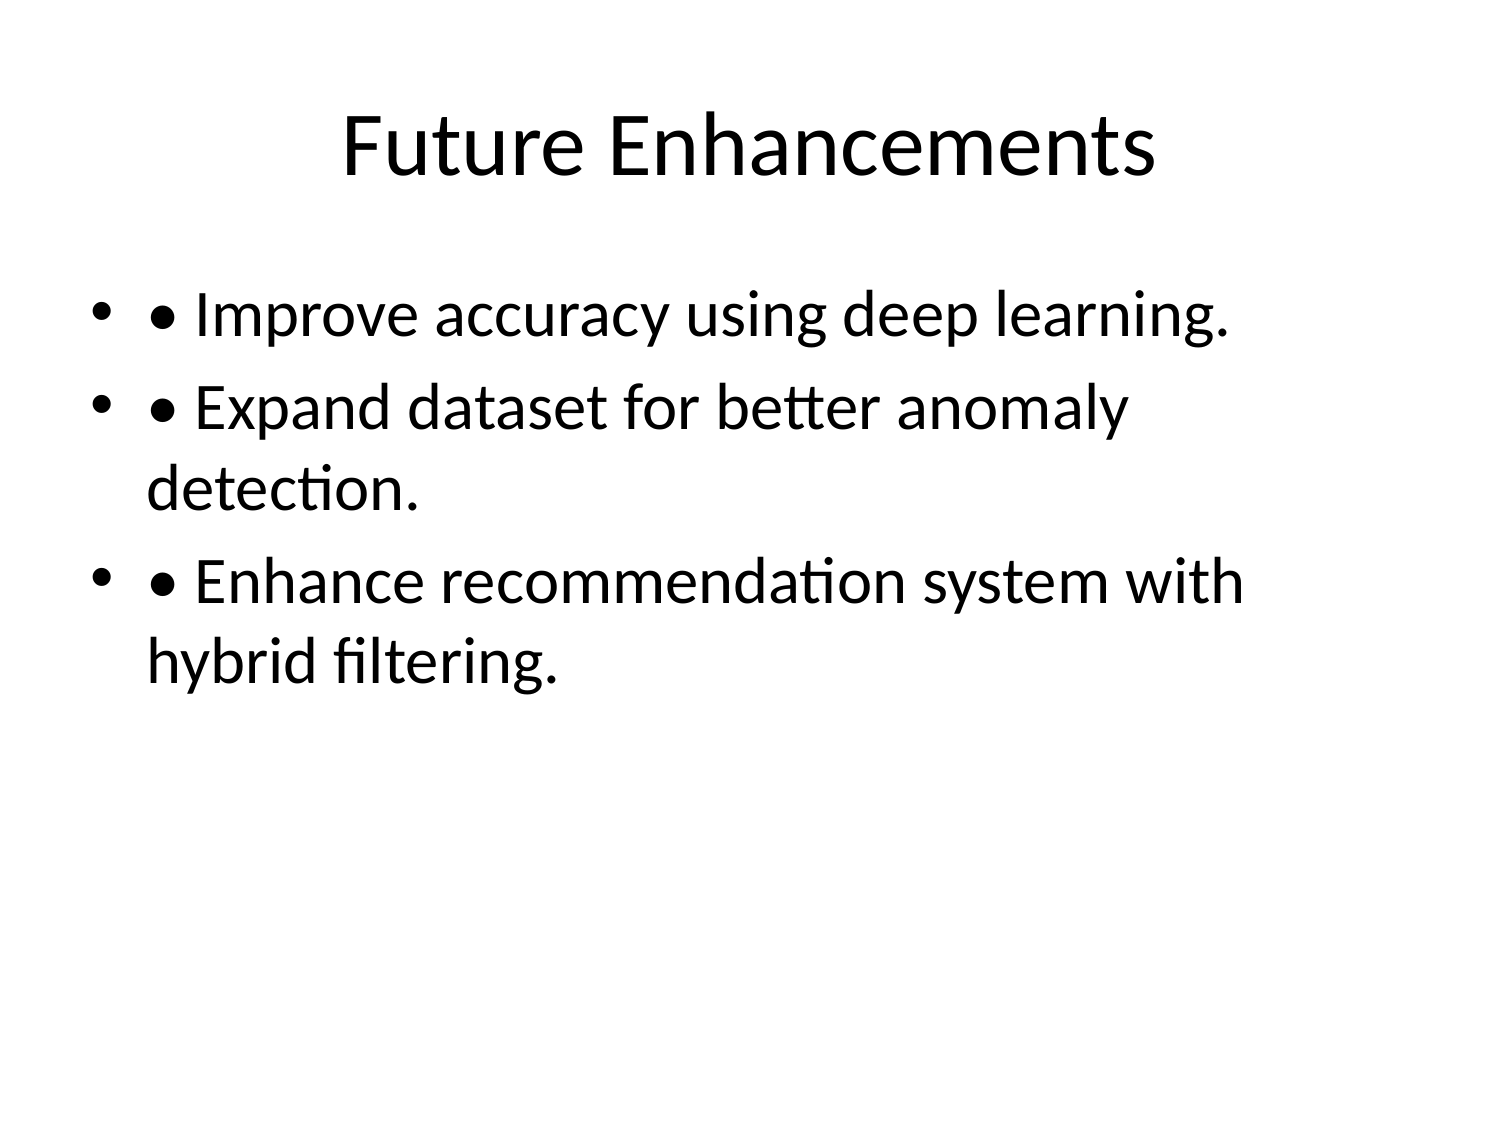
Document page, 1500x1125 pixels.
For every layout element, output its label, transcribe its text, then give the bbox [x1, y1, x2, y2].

list • Improve accuracy using deep learning. • Expand dataset for better anomaly detection. • Enhance recommendation system with hybrid filtering. [75, 262, 1425, 1005]
title Future Enhancements [75, 45, 1425, 233]
